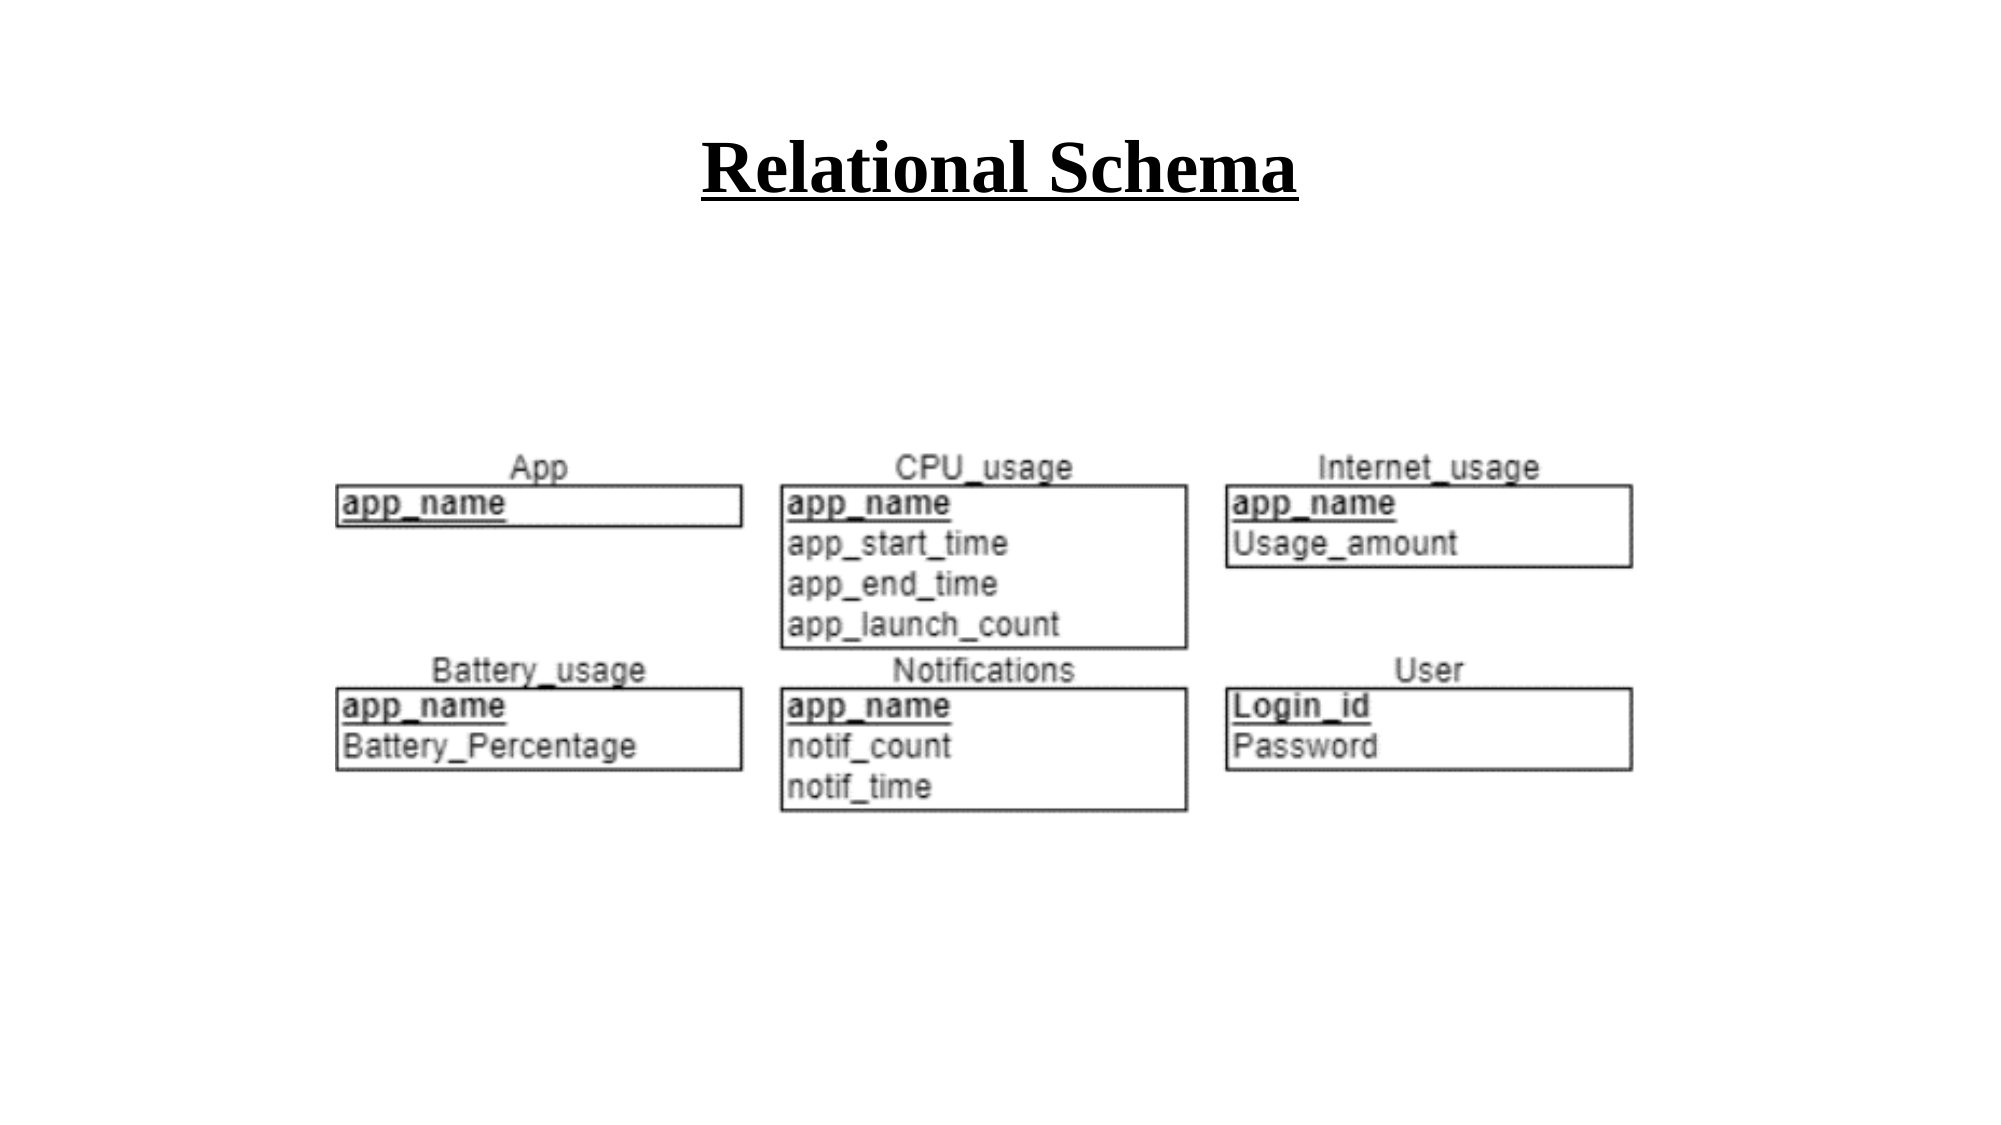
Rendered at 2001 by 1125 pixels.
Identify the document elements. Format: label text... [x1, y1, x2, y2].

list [335, 450, 1636, 848]
title Relational Schema [137, 59, 1863, 278]
